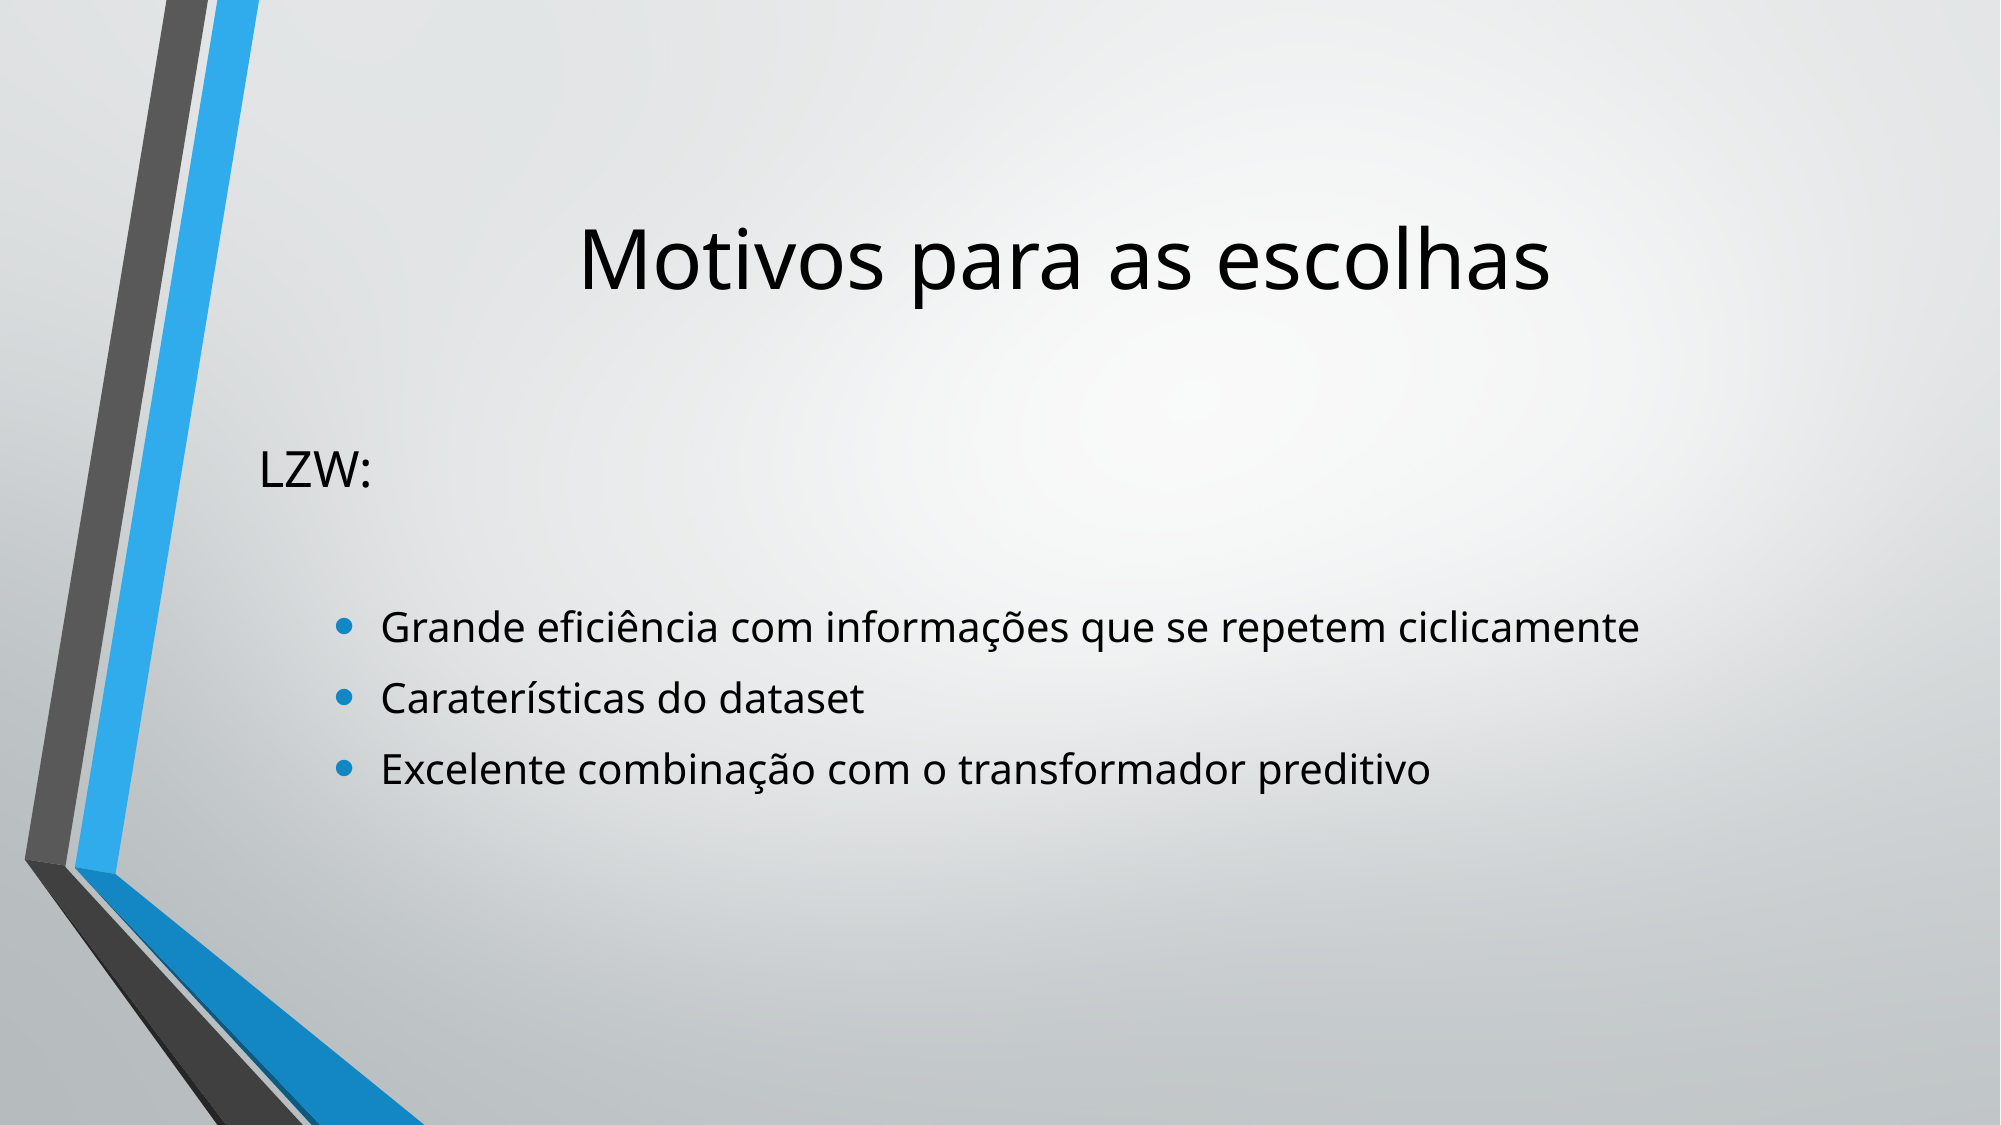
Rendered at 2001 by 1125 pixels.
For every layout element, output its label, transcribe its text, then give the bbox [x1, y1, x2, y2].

list LZW: Grande eficiência com informações que se repetem ciclicamente Caraterísticas do dataset Excelente combinação com o transformador preditivo [243, 399, 1887, 913]
title Motivos para as escolhas [243, 112, 1887, 399]
